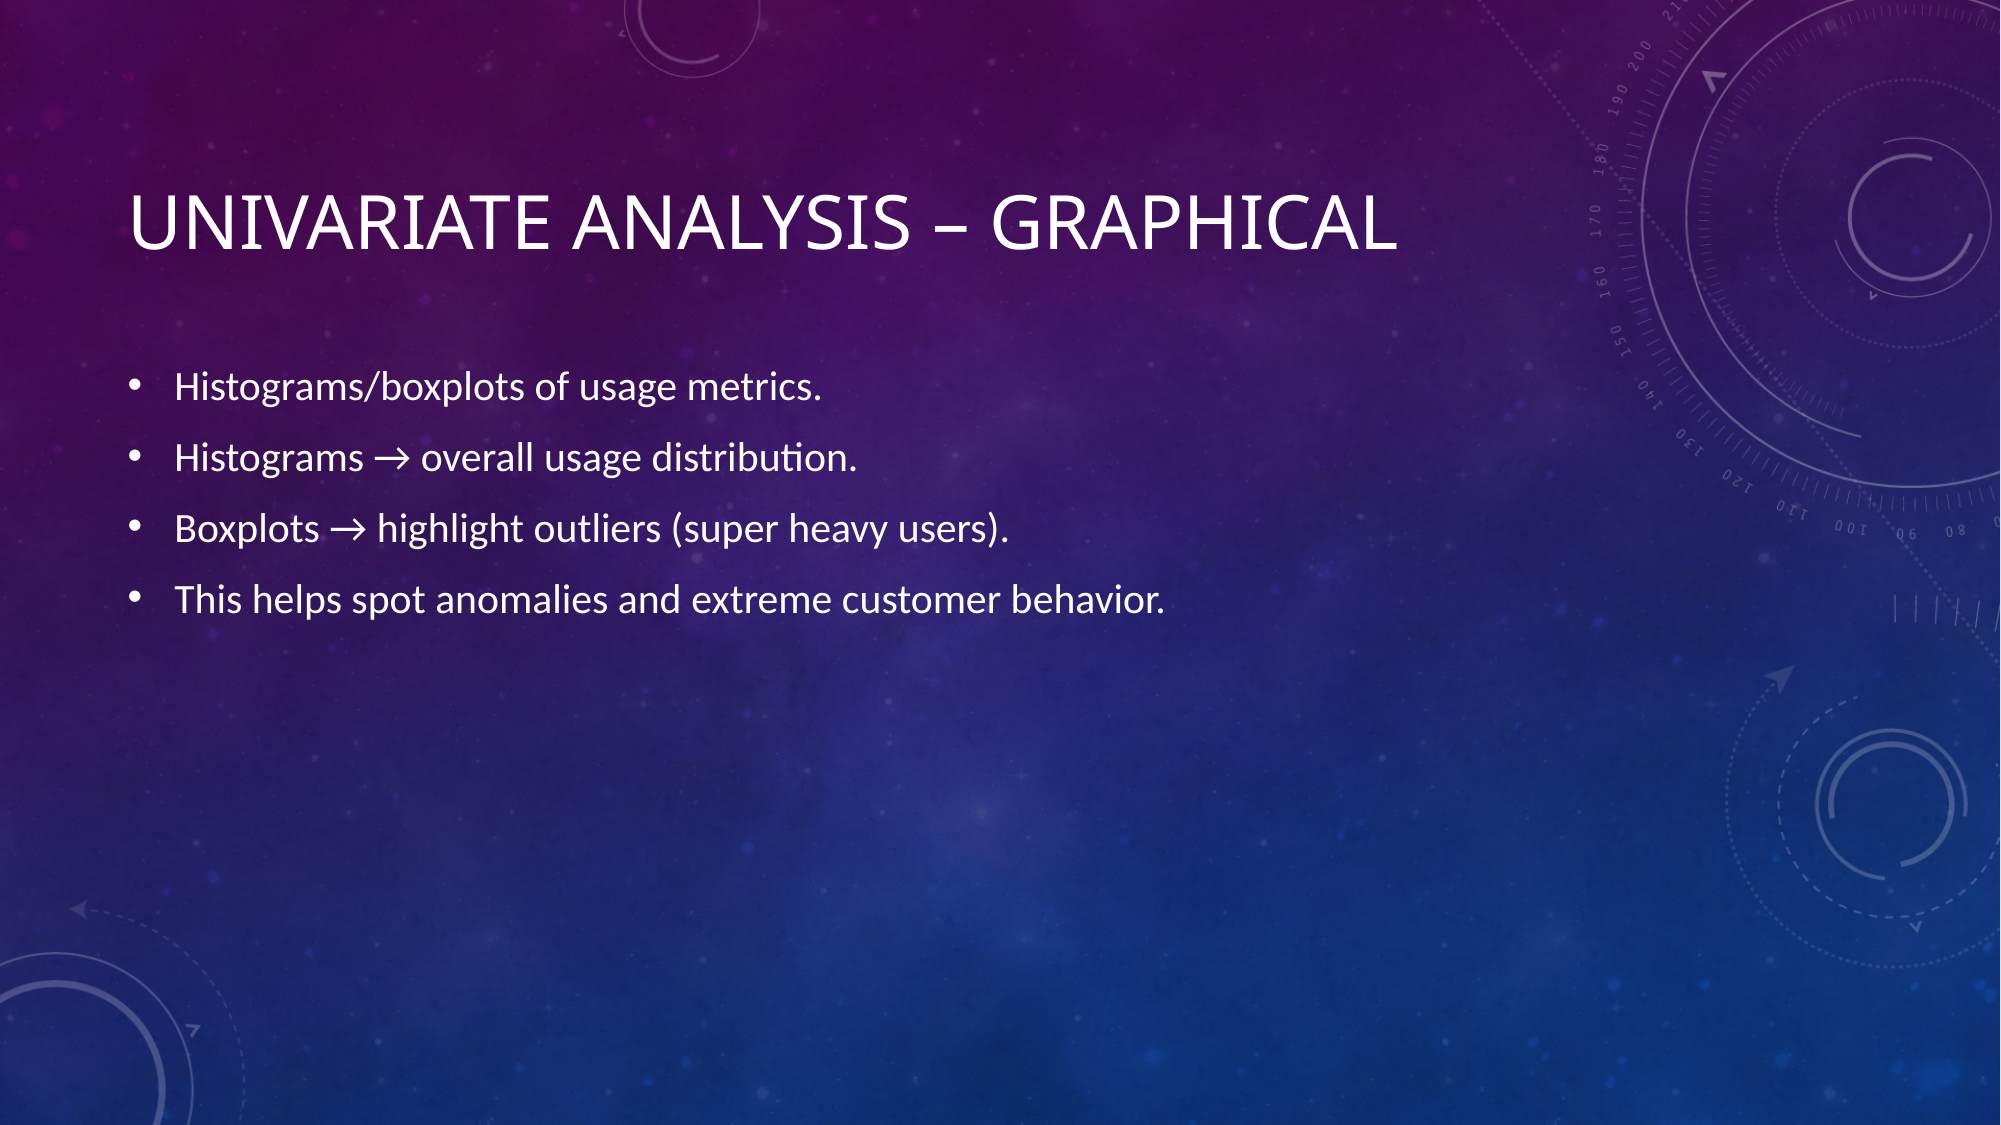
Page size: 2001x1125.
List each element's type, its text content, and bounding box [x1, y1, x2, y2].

picture [0, 0, 2001, 1125]
title Univariate Analysis – Graphical [112, 99, 1775, 339]
list Histograms/boxplots of usage metrics. Histograms → overall usage distribution. Boxplots → highlight outliers (super heavy users). This helps spot anomalies and extreme customer behavior. [112, 351, 1775, 950]
